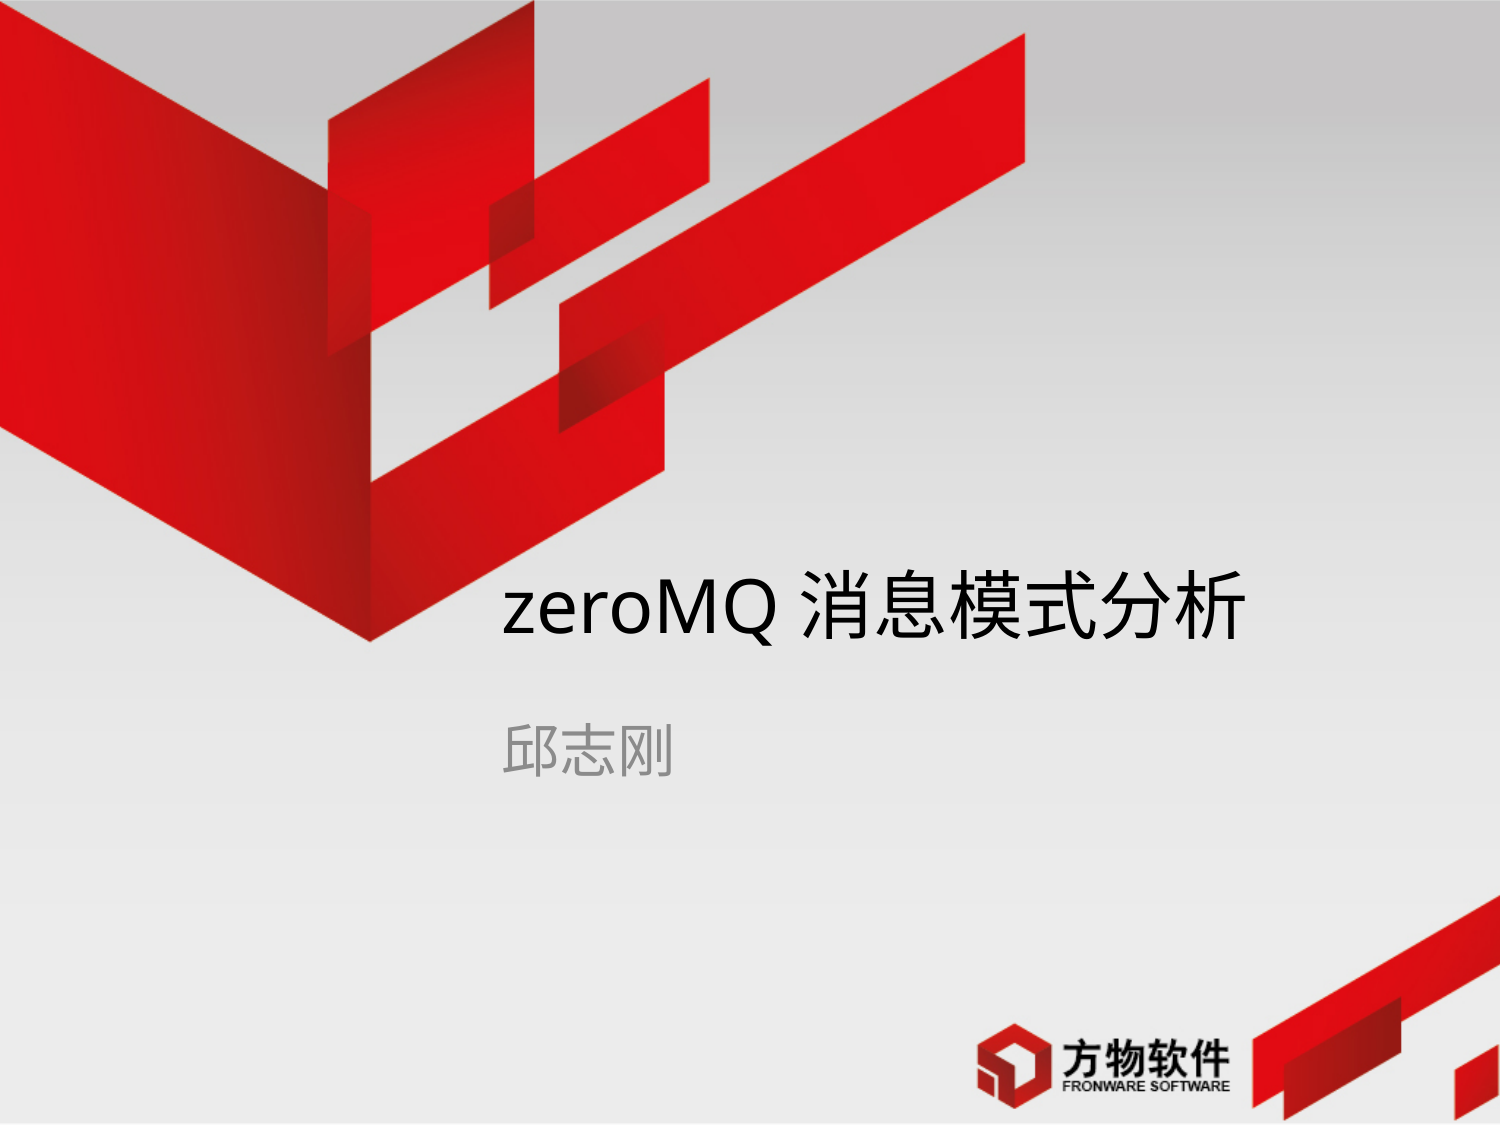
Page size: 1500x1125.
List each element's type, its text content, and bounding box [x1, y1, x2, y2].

subtitle 邱志刚 [486, 706, 1385, 830]
picture [0, 0, 1500, 1125]
title zeroMQ消息模式分析 [486, 525, 1500, 683]
